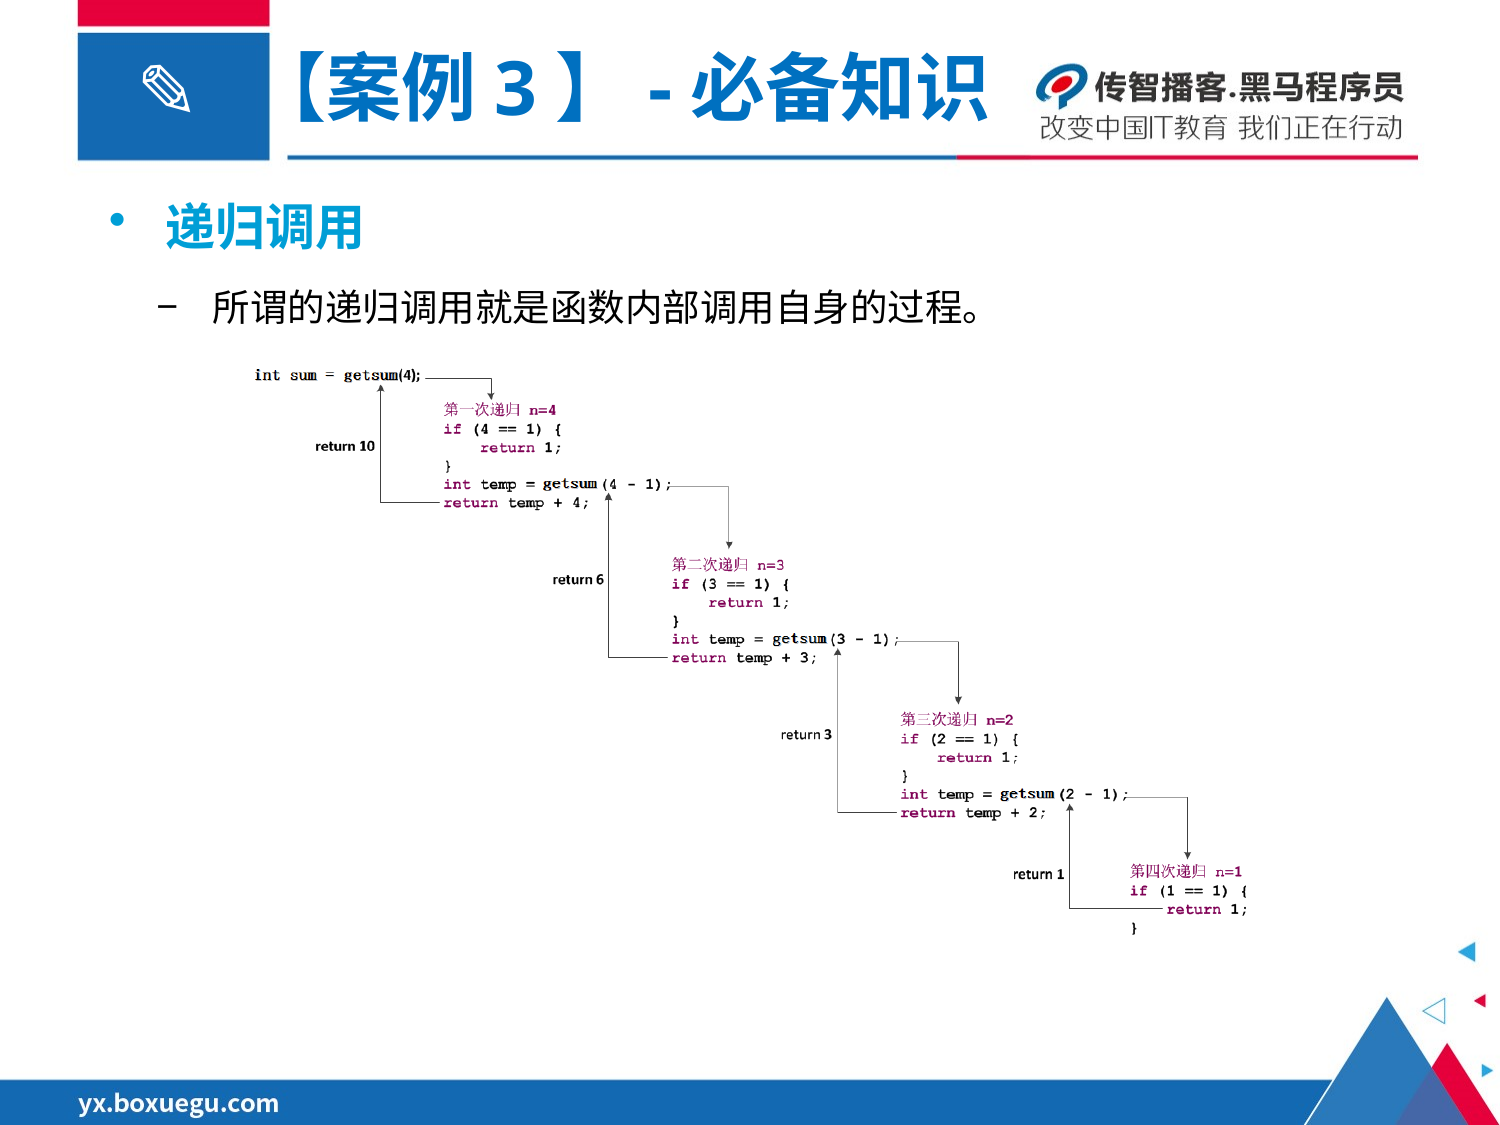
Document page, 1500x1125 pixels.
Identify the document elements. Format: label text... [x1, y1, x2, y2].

text_box 递归调用 [93, 157, 380, 263]
picture [0, 0, 1500, 1125]
text_box 【案例3】-必备知识 [236, 22, 1082, 148]
text_box 所谓的递归调用就是函数内部调用自身的过程。 [141, 253, 1447, 337]
